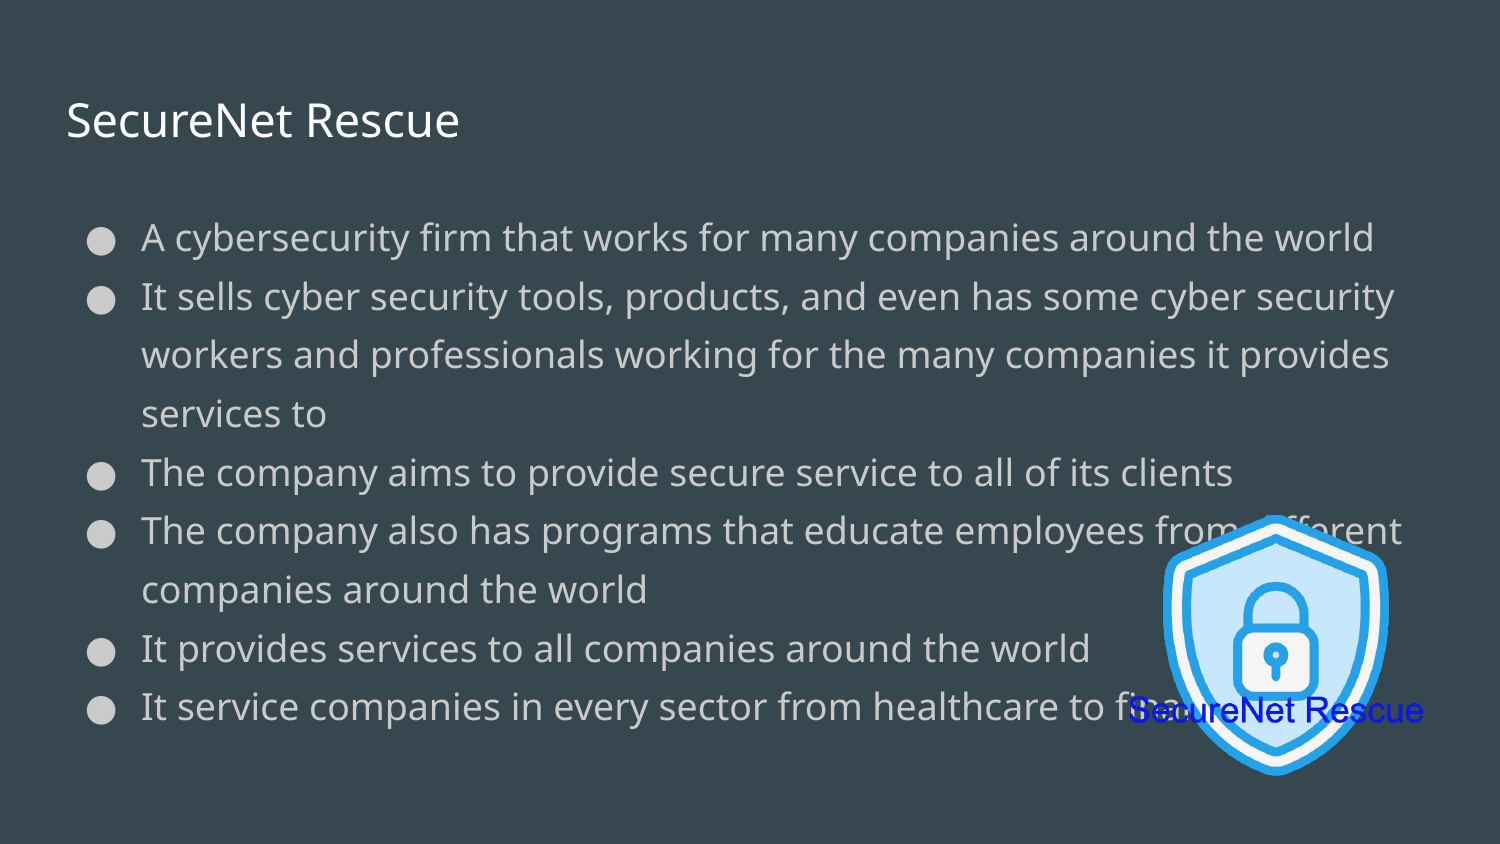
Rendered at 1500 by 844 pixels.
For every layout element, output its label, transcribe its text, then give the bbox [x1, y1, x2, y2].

list A cybersecurity firm that works for many companies around the world It sells cyber security tools, products, and even has some cyber security workers and professionals working for the many companies it provides services to The company aims to provide secure service to all of its clients The company also has programs that educate employees from different companies around the world It provides services to all companies around the world It service companies in every sector from healthcare to finance. [51, 189, 1449, 750]
picture [1050, 476, 1500, 814]
title SecureNet Rescue [51, 72, 1449, 167]
